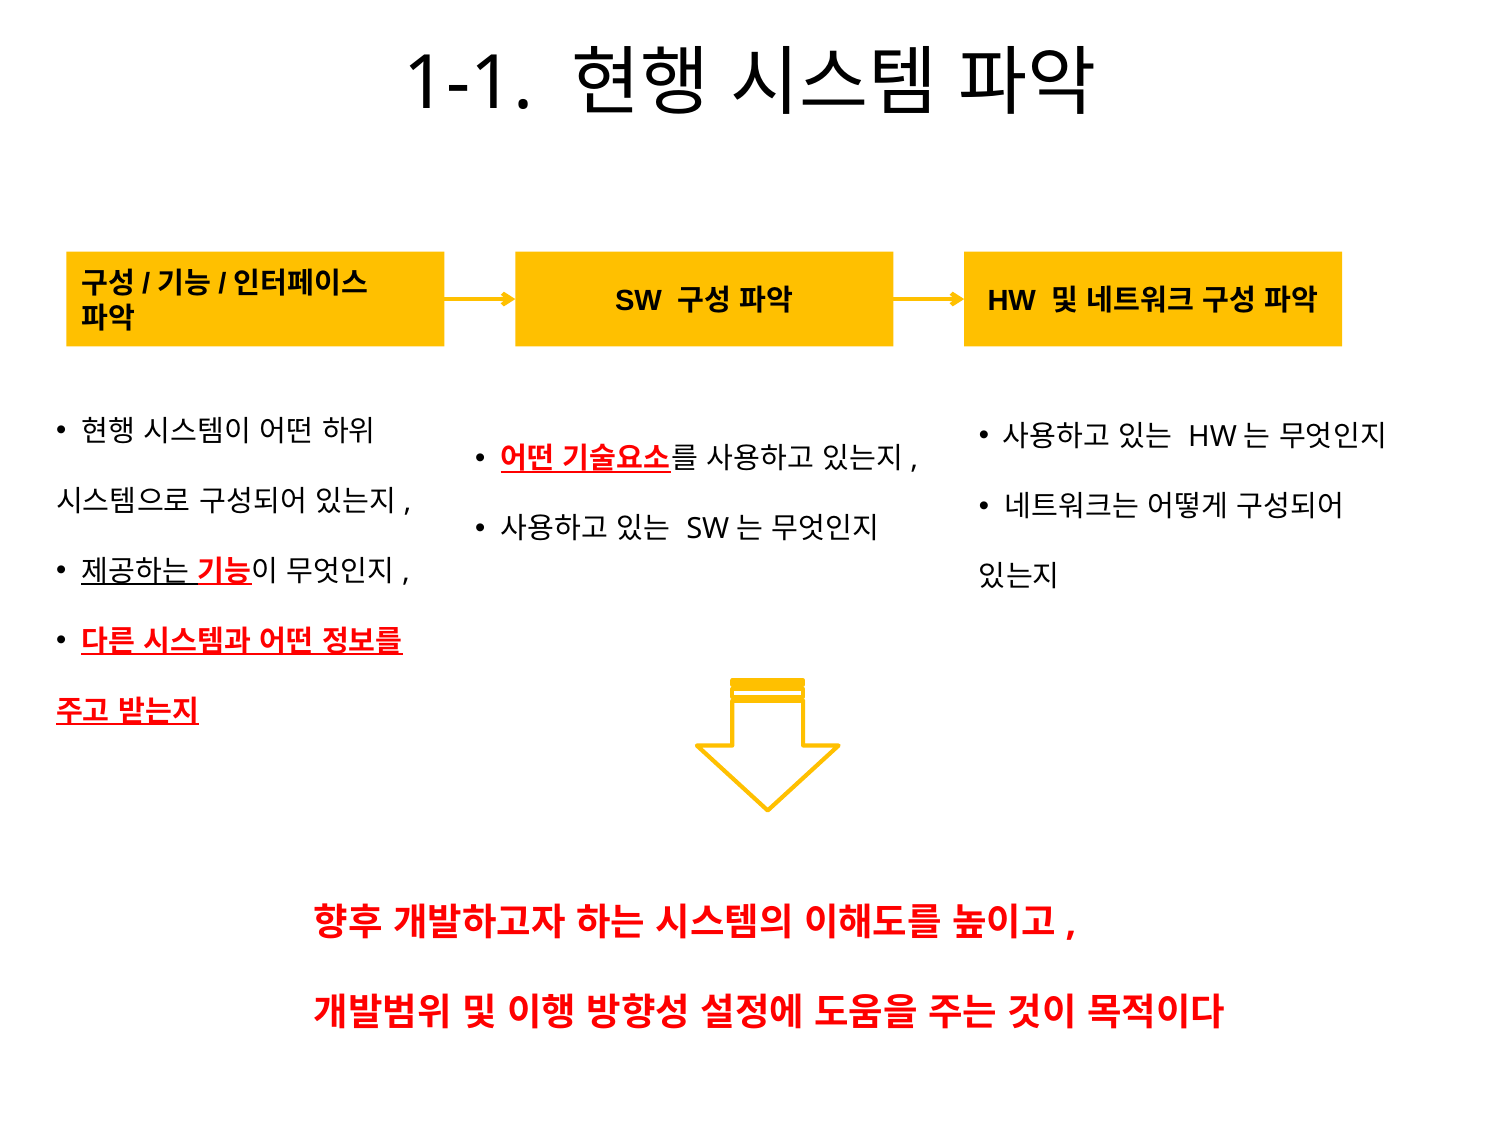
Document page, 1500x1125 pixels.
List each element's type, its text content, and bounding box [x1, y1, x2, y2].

text_box 향후 개발하고자 하는 시스템의 이해도를 높이고, 개발범위 및 이행 방향성 설정에 도움을 주는 것이 목적이다 [299, 845, 1241, 1041]
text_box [40, 251, 1428, 739]
text_box [695, 747, 841, 813]
title 1-1. 현행 시스템 파악 [17, 7, 1483, 149]
